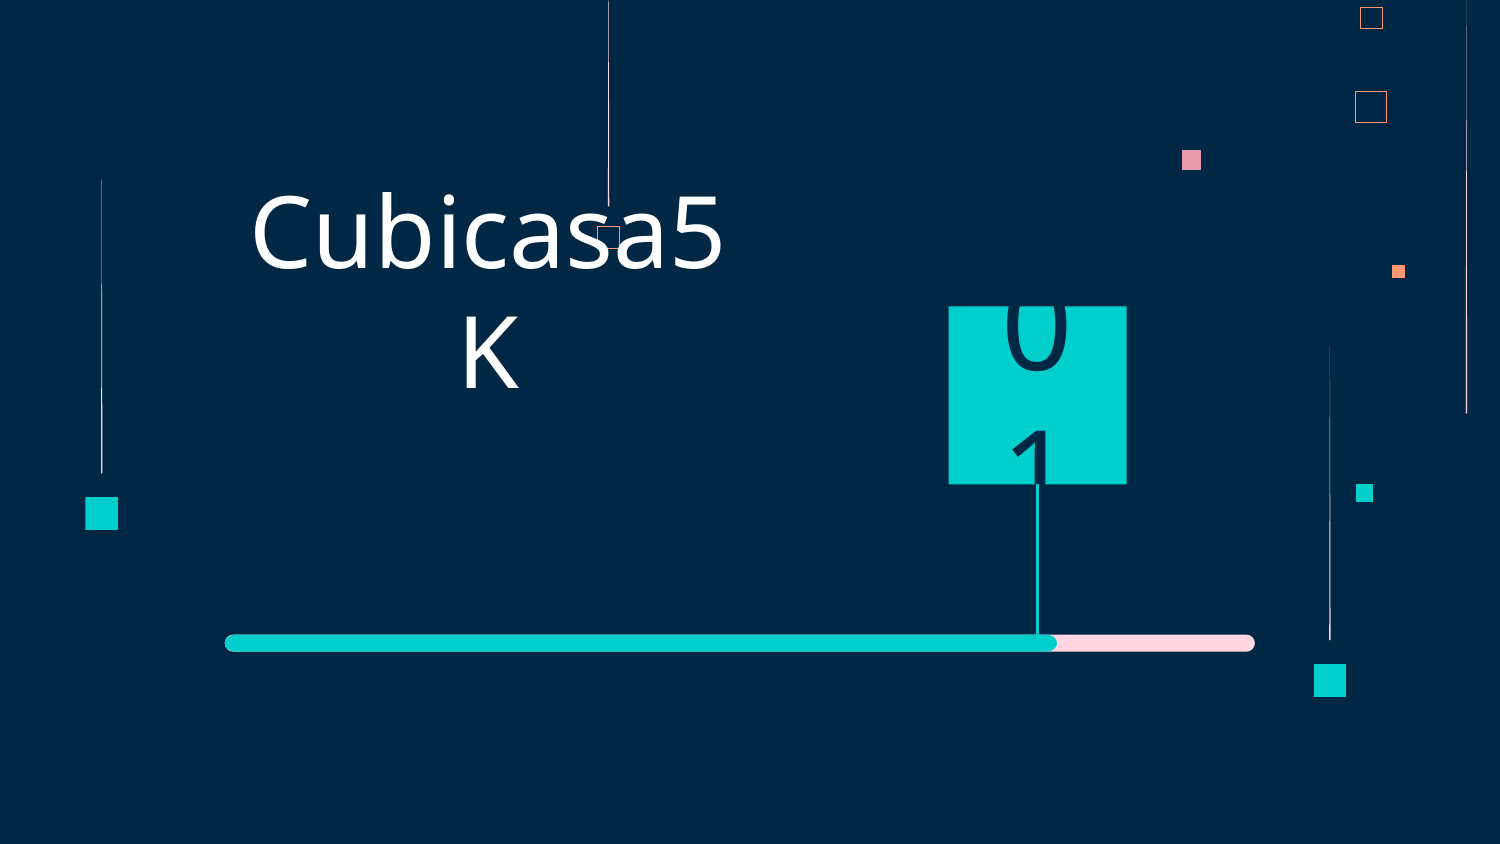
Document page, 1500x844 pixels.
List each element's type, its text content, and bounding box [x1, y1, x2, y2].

text_box [1049, 634, 1255, 652]
title Cubicasa5K [213, 285, 764, 424]
title 01 [957, 348, 1119, 443]
text_box [948, 306, 1127, 485]
text_box [224, 634, 1058, 652]
